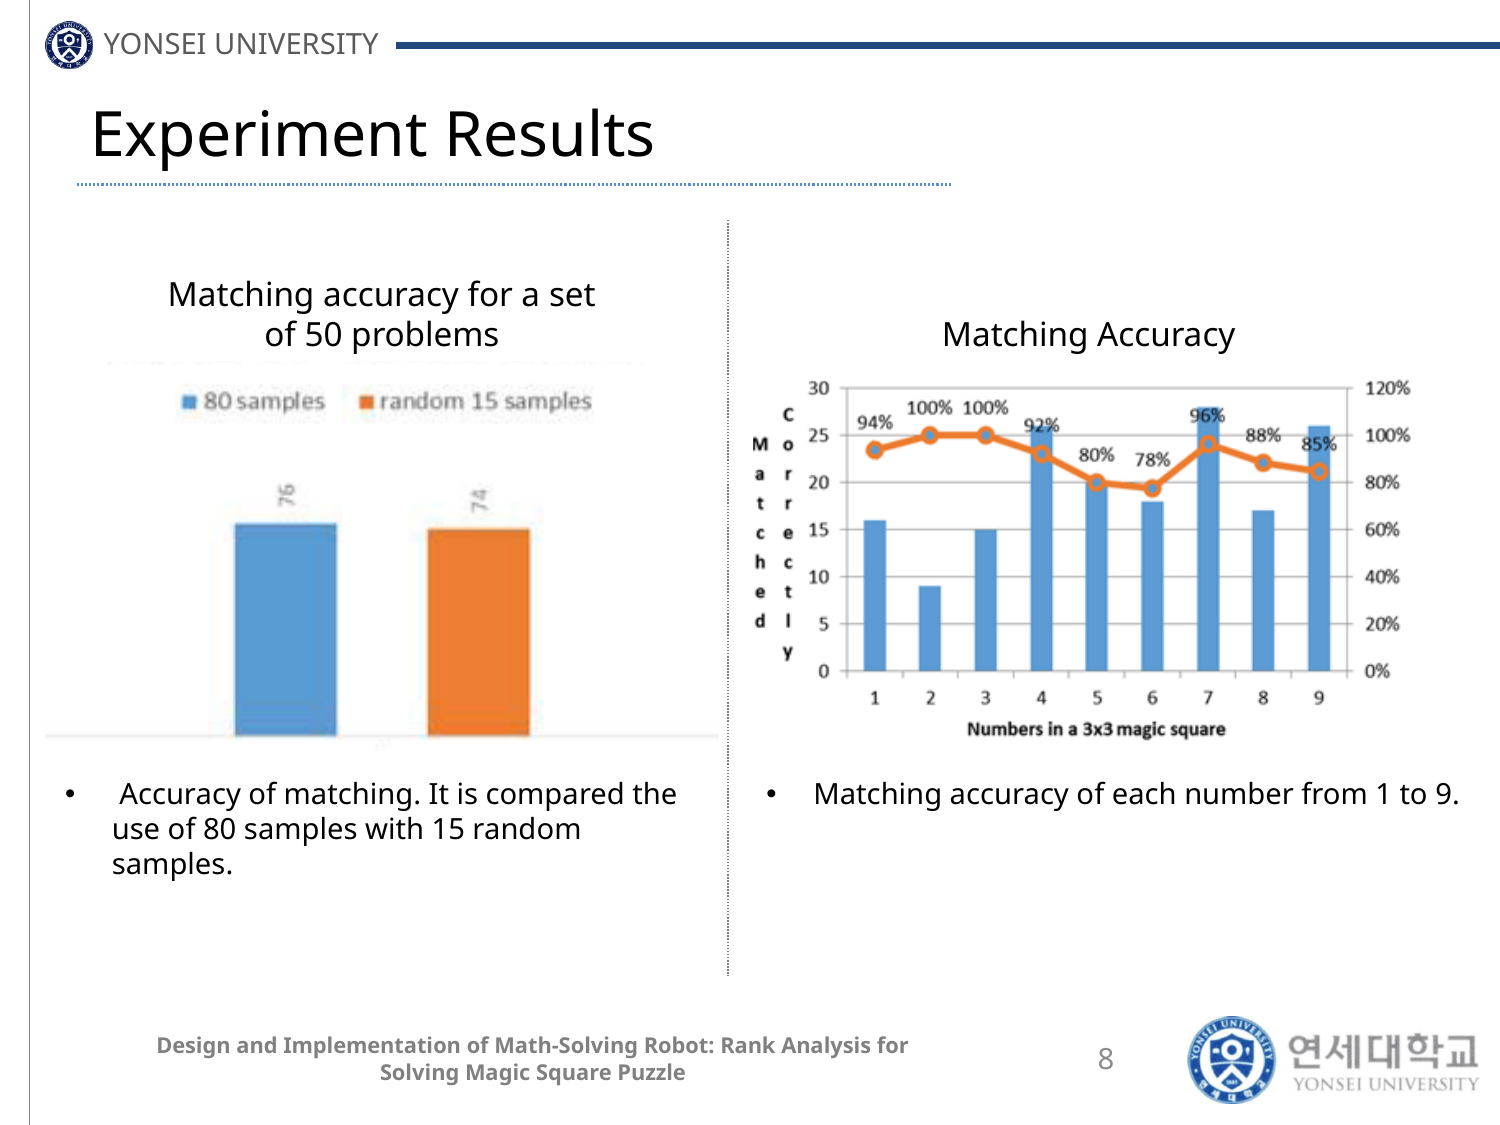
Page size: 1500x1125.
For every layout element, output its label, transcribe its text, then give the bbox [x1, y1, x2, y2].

text_box Accuracy of matching. It is compared the use of 80 samples with 15 random samples. [50, 768, 723, 888]
text_box Matching accuracy of each number from 1 to 9. [751, 768, 1483, 818]
text_box Matching Accuracy [927, 306, 1353, 360]
picture [45, 361, 719, 751]
picture [45, 21, 93, 69]
title Experiment Results [75, 78, 951, 185]
picture [1187, 1016, 1480, 1104]
picture [752, 361, 1427, 751]
text_box Matching accuracy for a set of 50 problems [151, 265, 613, 360]
